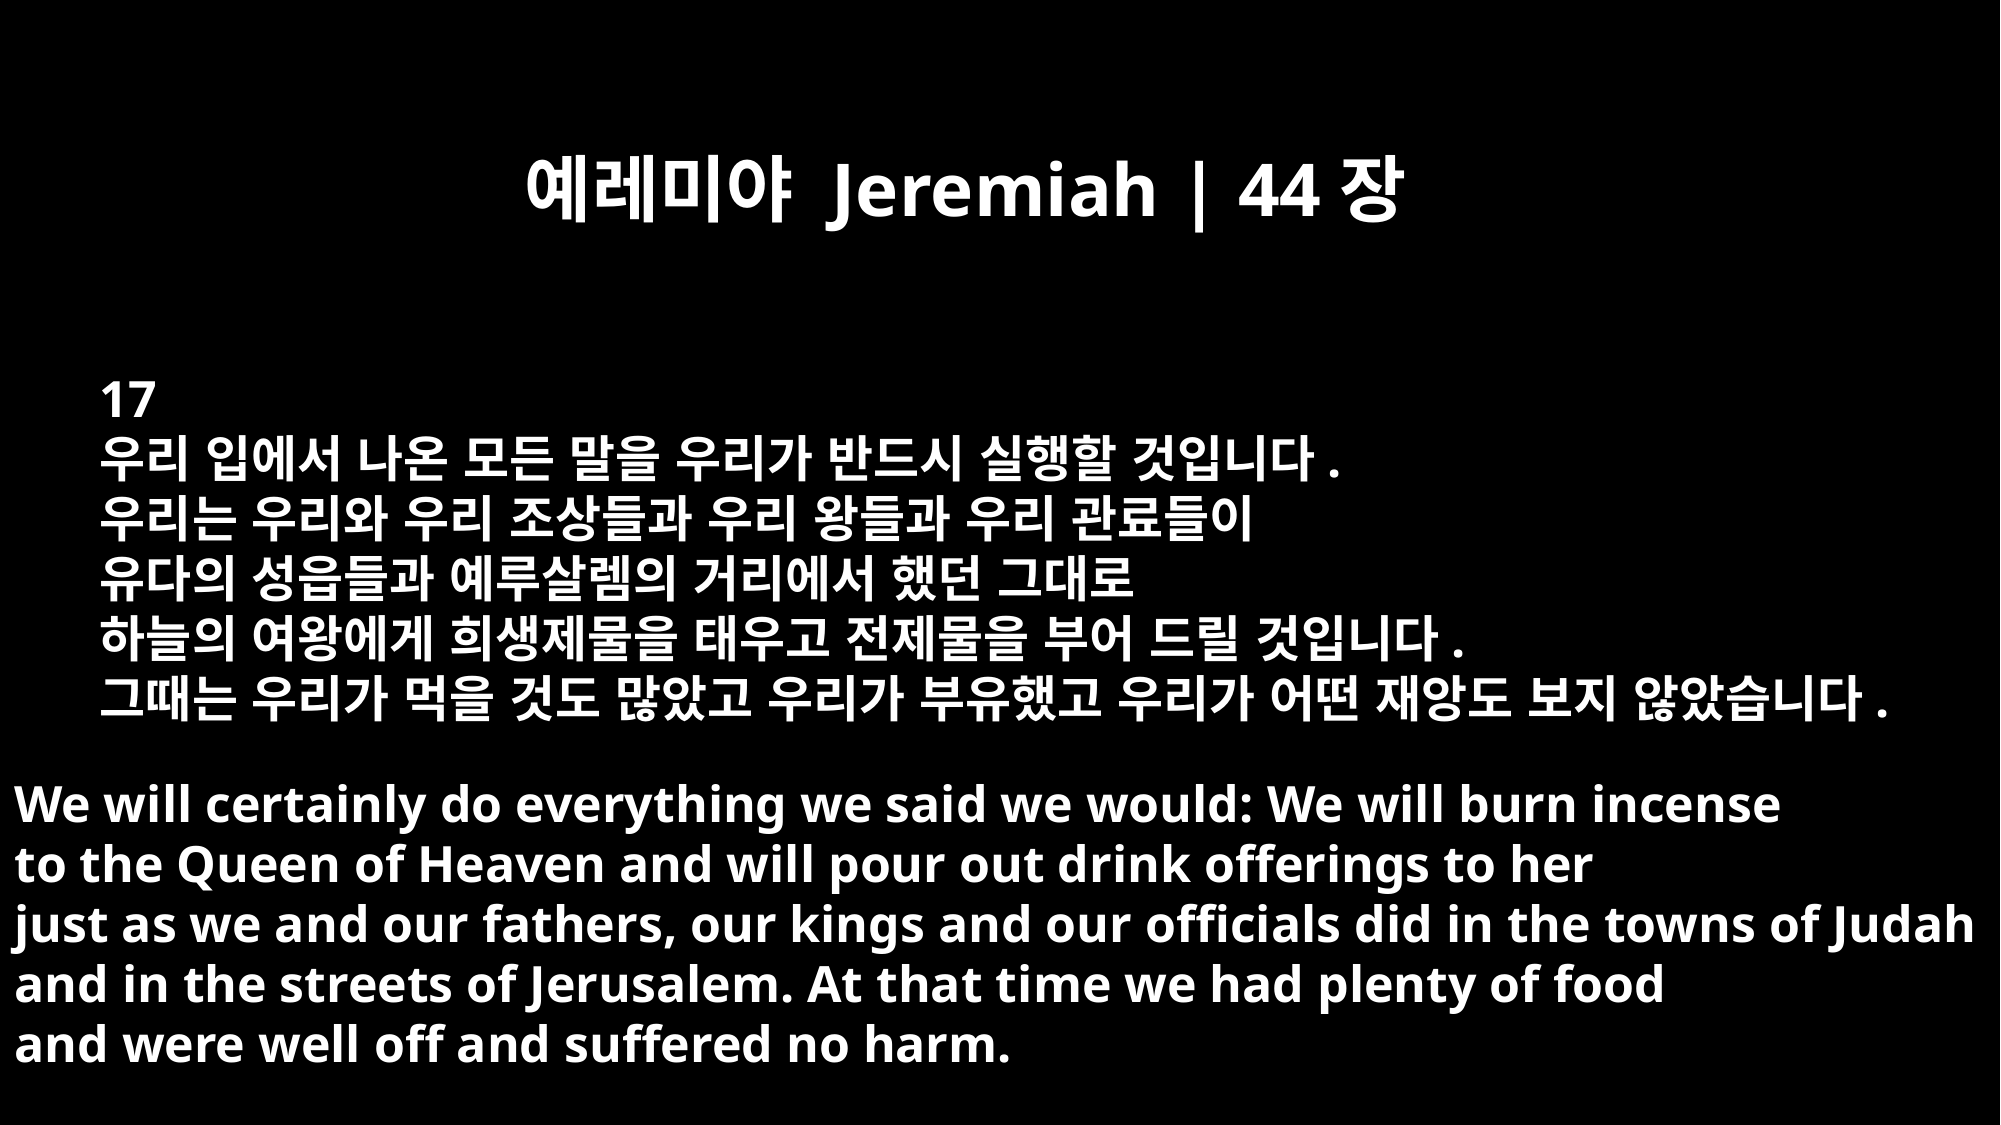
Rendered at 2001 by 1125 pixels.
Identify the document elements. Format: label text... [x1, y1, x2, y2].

text_box 예레미야 Jeremiah | 44장 [510, 136, 1422, 239]
text_box We will certainly do everything we said we would: We will burn incense to the Queen of Heaven and will pour out drink offerings to her just as we and our fathers, our kings and our officials did in the towns of Judah and in the streets of Jerusalem. At that time we had plenty of food and were well off and suffered no harm. [0, 764, 1992, 1080]
text_box 17 우리 입에서 나온 모든 말을 우리가 반드시 실행할 것입니다. 우리는 우리와 우리 조상들과 우리 왕들과 우리 관료들이 유다의 성읍들과 예루살렘의 거리에서 했던 그대로 하늘의 여왕에게 희생제물을 태우고 전제물을 부어 드릴 것입니다. 그때는 우리가 먹을 것도 많았고 우리가 부유했고 우리가 어떤 재앙도 보지 않았습니다. [85, 359, 1906, 735]
